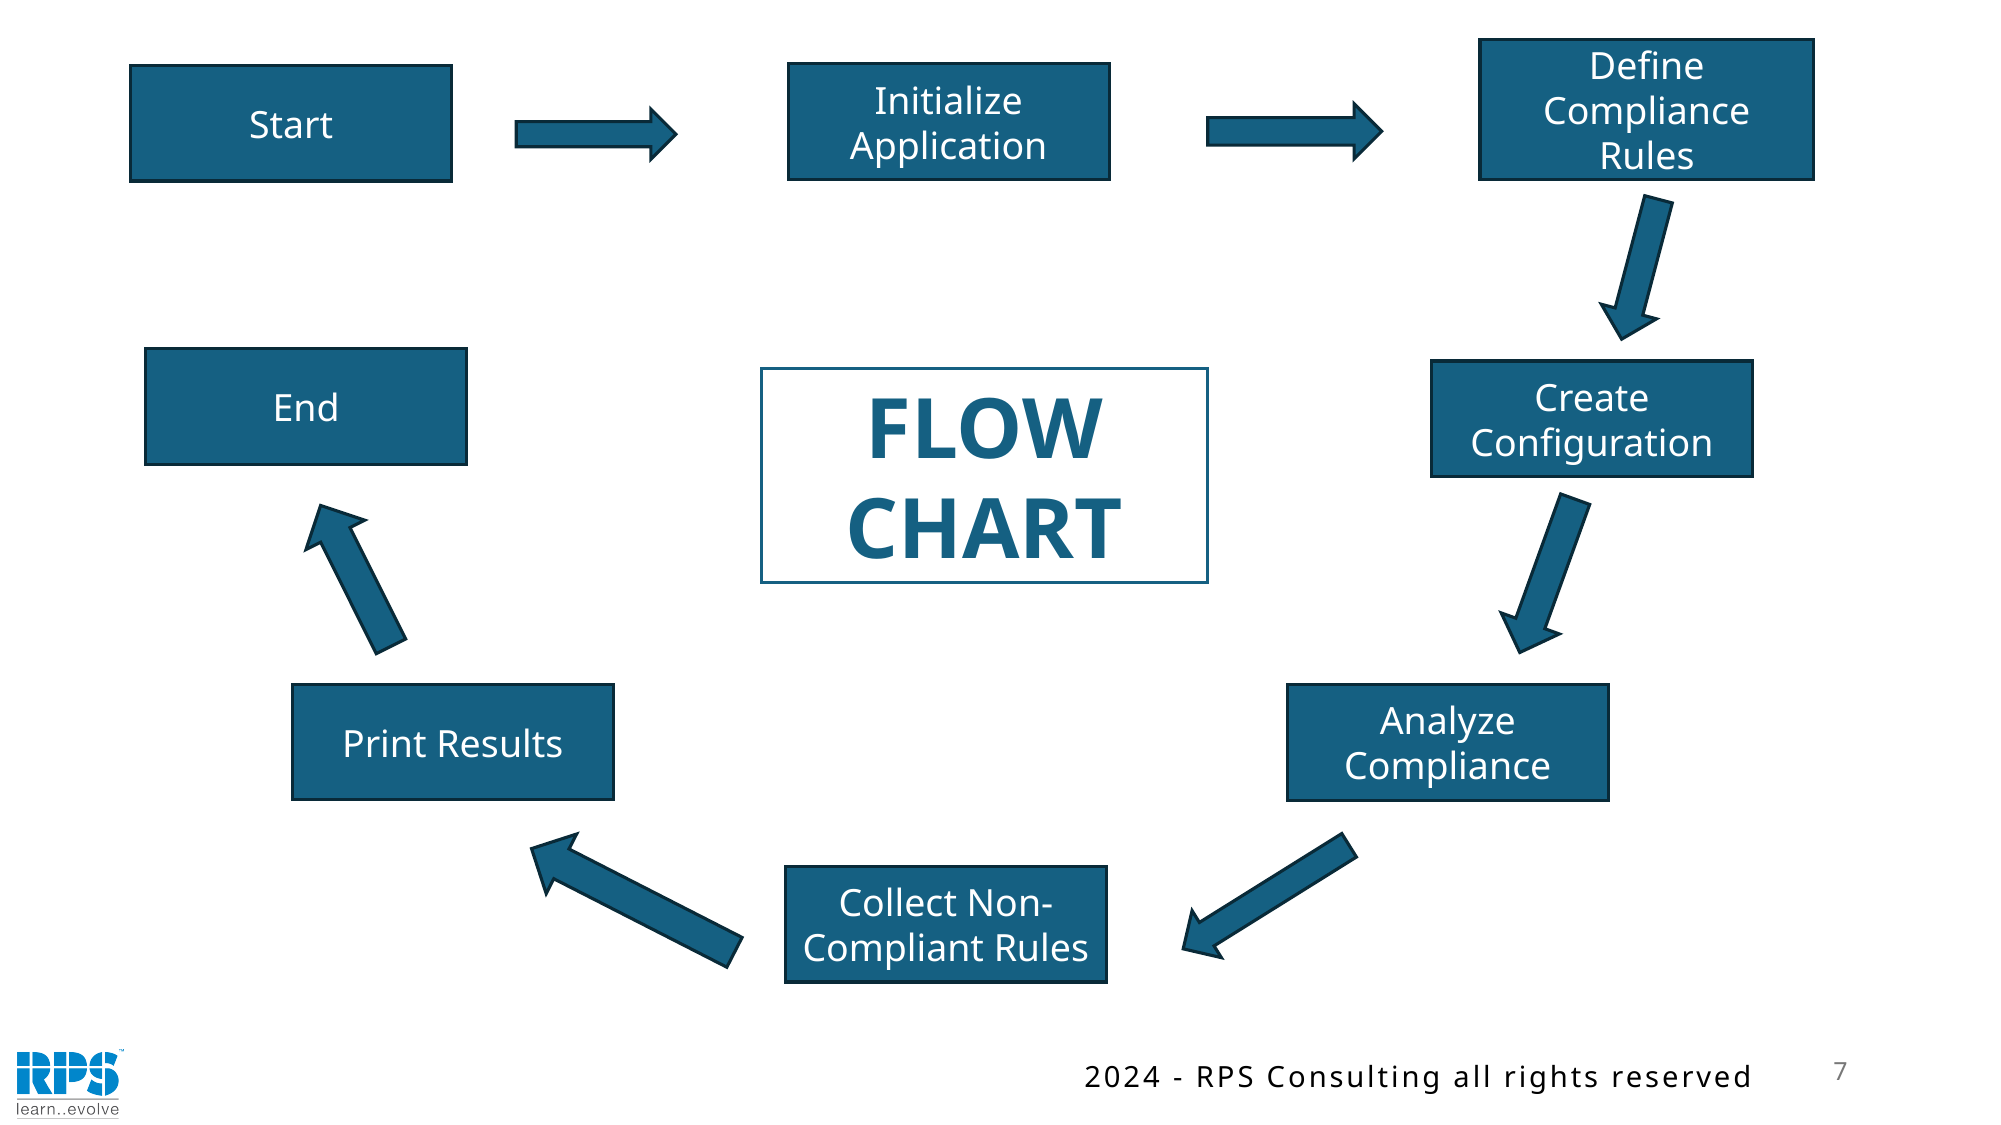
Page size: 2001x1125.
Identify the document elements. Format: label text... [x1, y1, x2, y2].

text_box [529, 831, 745, 970]
text_box Initialize Application [787, 62, 1111, 181]
text_box 2024 - RPS Consulting all rights reserved [725, 1052, 1412, 1094]
text_box Collect Non- Compliant Rules [784, 865, 1108, 984]
text_box Create Configuration [1430, 359, 1754, 478]
text_box End [144, 347, 468, 466]
text_box [1181, 831, 1359, 961]
text_box Print Results [291, 683, 615, 801]
text_box [514, 105, 679, 163]
text_box [1498, 491, 1592, 655]
text_box [303, 503, 408, 656]
text_box FLOW CHART [760, 367, 1209, 584]
text_box Start [129, 64, 453, 183]
picture [17, 1048, 125, 1120]
text_box [1206, 100, 1384, 163]
text_box Define Compliance Rules [1478, 38, 1815, 181]
slide_number 7 [1412, 1042, 1863, 1103]
text_box Analyze Compliance [1286, 683, 1610, 802]
text_box [1598, 193, 1675, 342]
